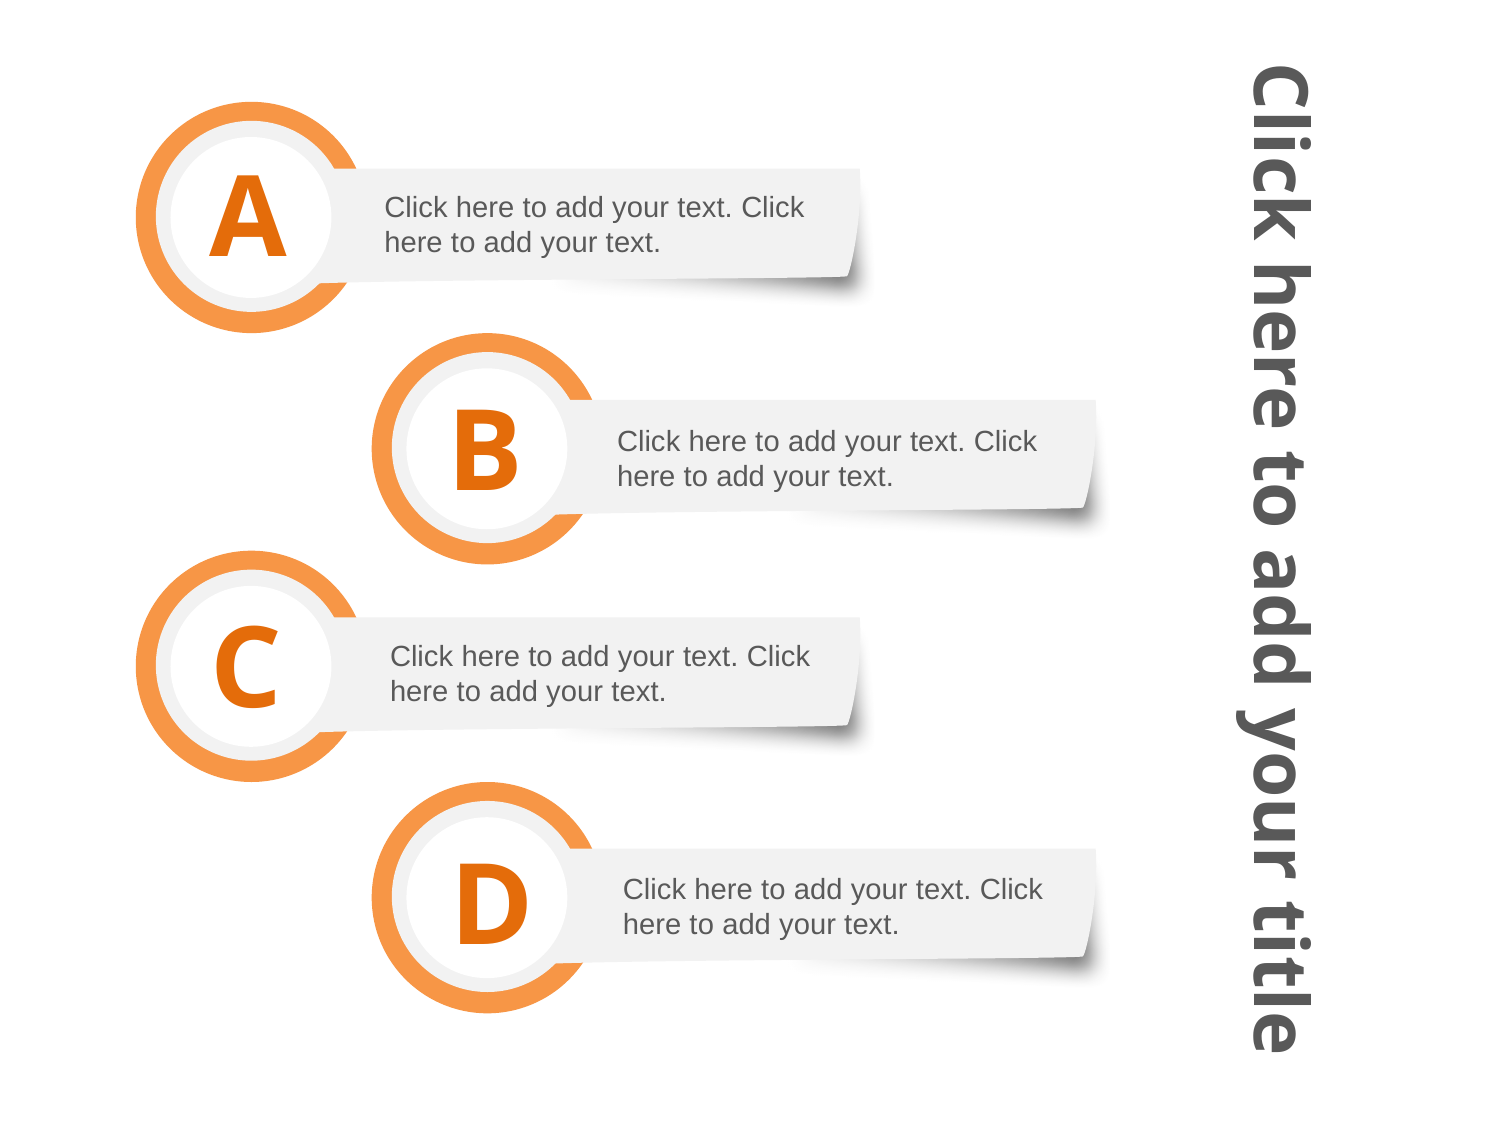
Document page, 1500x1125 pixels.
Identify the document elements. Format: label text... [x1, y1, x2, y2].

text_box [135, 550, 881, 783]
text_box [135, 101, 881, 334]
text_box Click here to add your title [1231, 19, 1337, 1099]
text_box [371, 332, 1117, 565]
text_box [371, 781, 1117, 1014]
